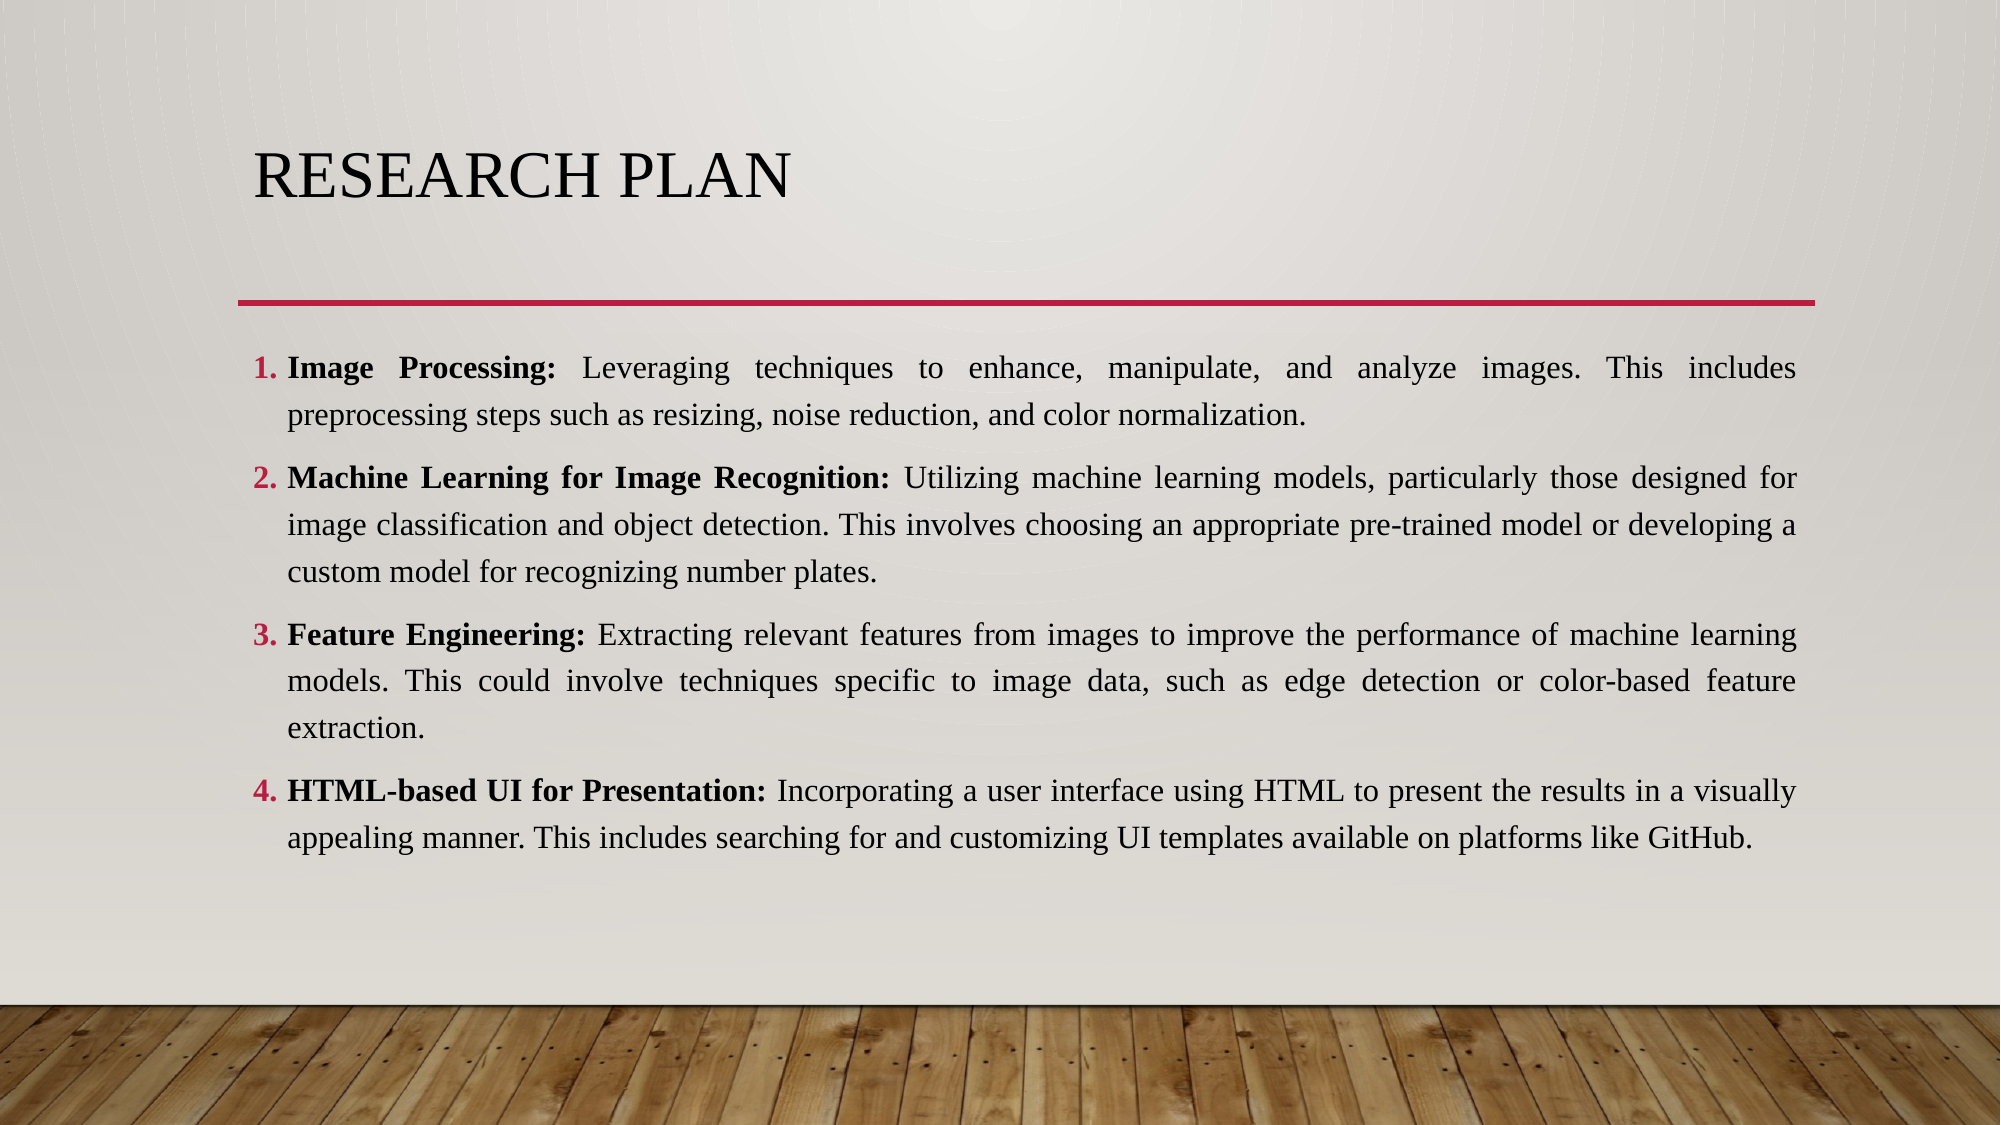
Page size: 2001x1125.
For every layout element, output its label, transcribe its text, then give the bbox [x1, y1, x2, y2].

list Image Processing: Leveraging techniques to enhance, manipulate, and analyze images. This includes preprocessing steps such as resizing, noise reduction, and color normalization. Machine Learning for Image Recognition: Utilizing machine learning models, particularly those designed for image classification and object detection. This involves choosing an appropriate pre-trained model or developing a custom model for recognizing number plates. Feature Engineering: Extracting relevant features from images to improve the performance of machine learning models. This could involve techniques specific to image data, such as edge detection or color-based feature extraction. HTML-based UI for Presentation: Incorporating a user interface using HTML to present the results in a visually appealing manner. This includes searching for and customizing UI templates available on platforms like GitHub. [238, 330, 1814, 897]
title RESEARCH PLAN [238, 131, 1814, 305]
picture [0, 1005, 2000, 1125]
